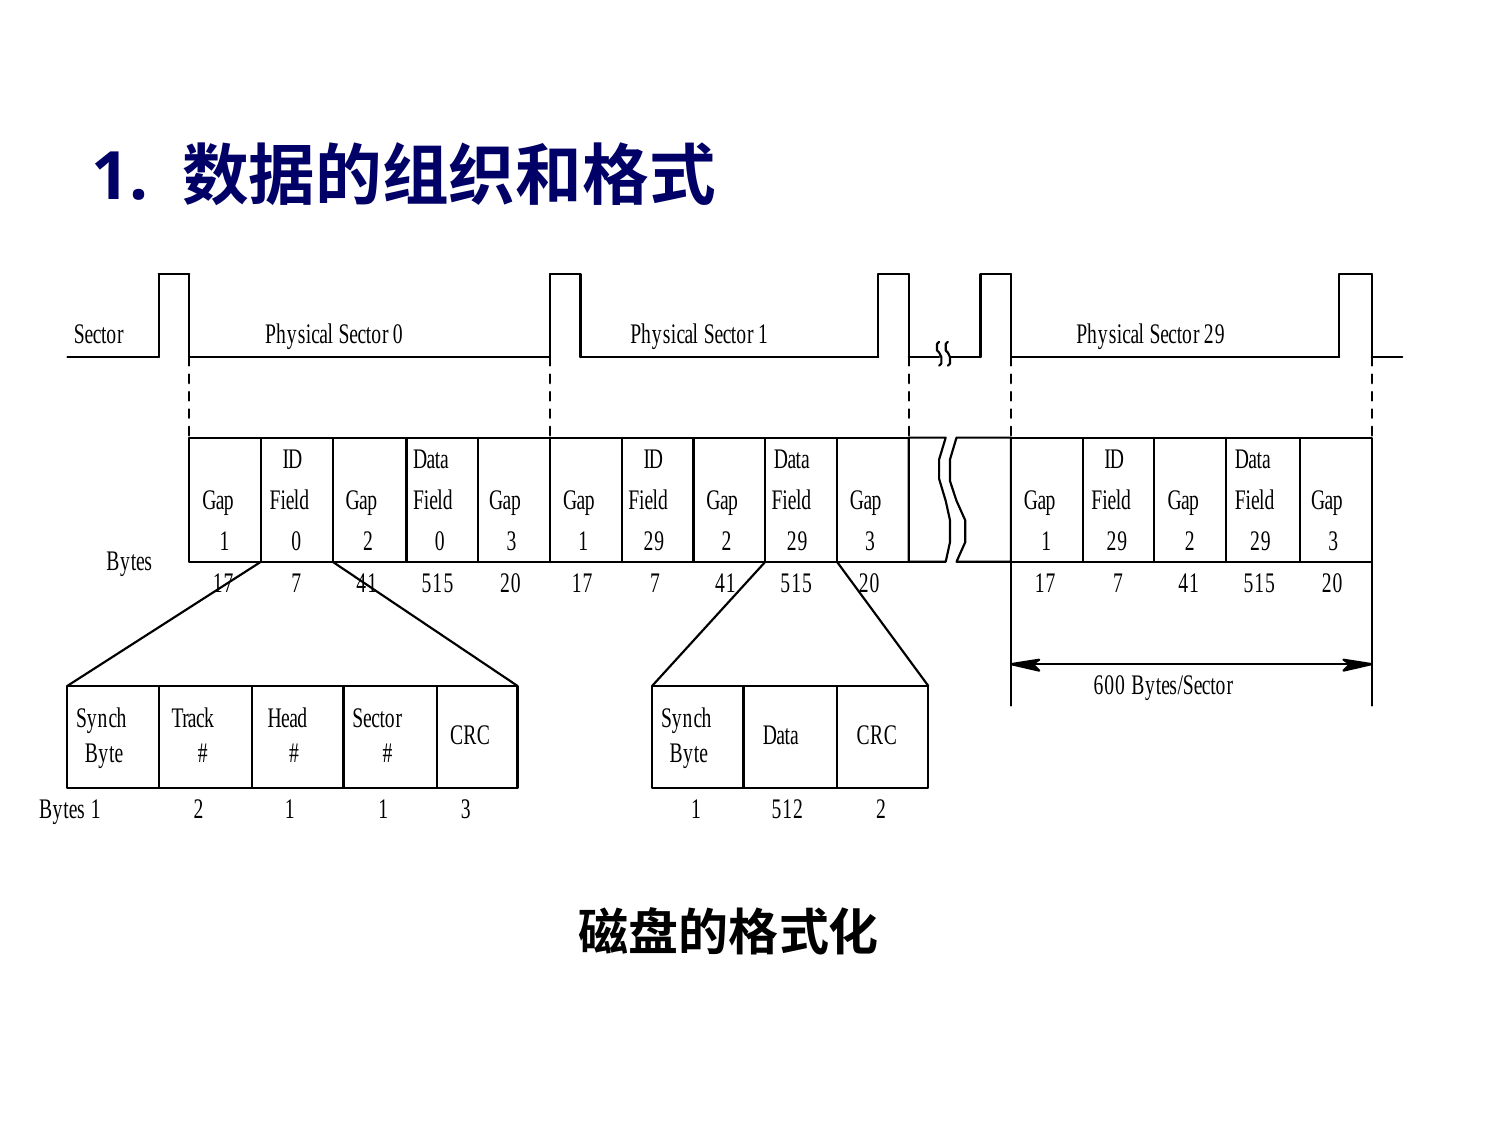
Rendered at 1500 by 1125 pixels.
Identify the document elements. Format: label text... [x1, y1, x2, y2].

text_box 磁盘的格式化 [564, 893, 906, 968]
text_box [0, 243, 1500, 839]
text_box 1. 数据的组织和格式 [76, 125, 819, 221]
